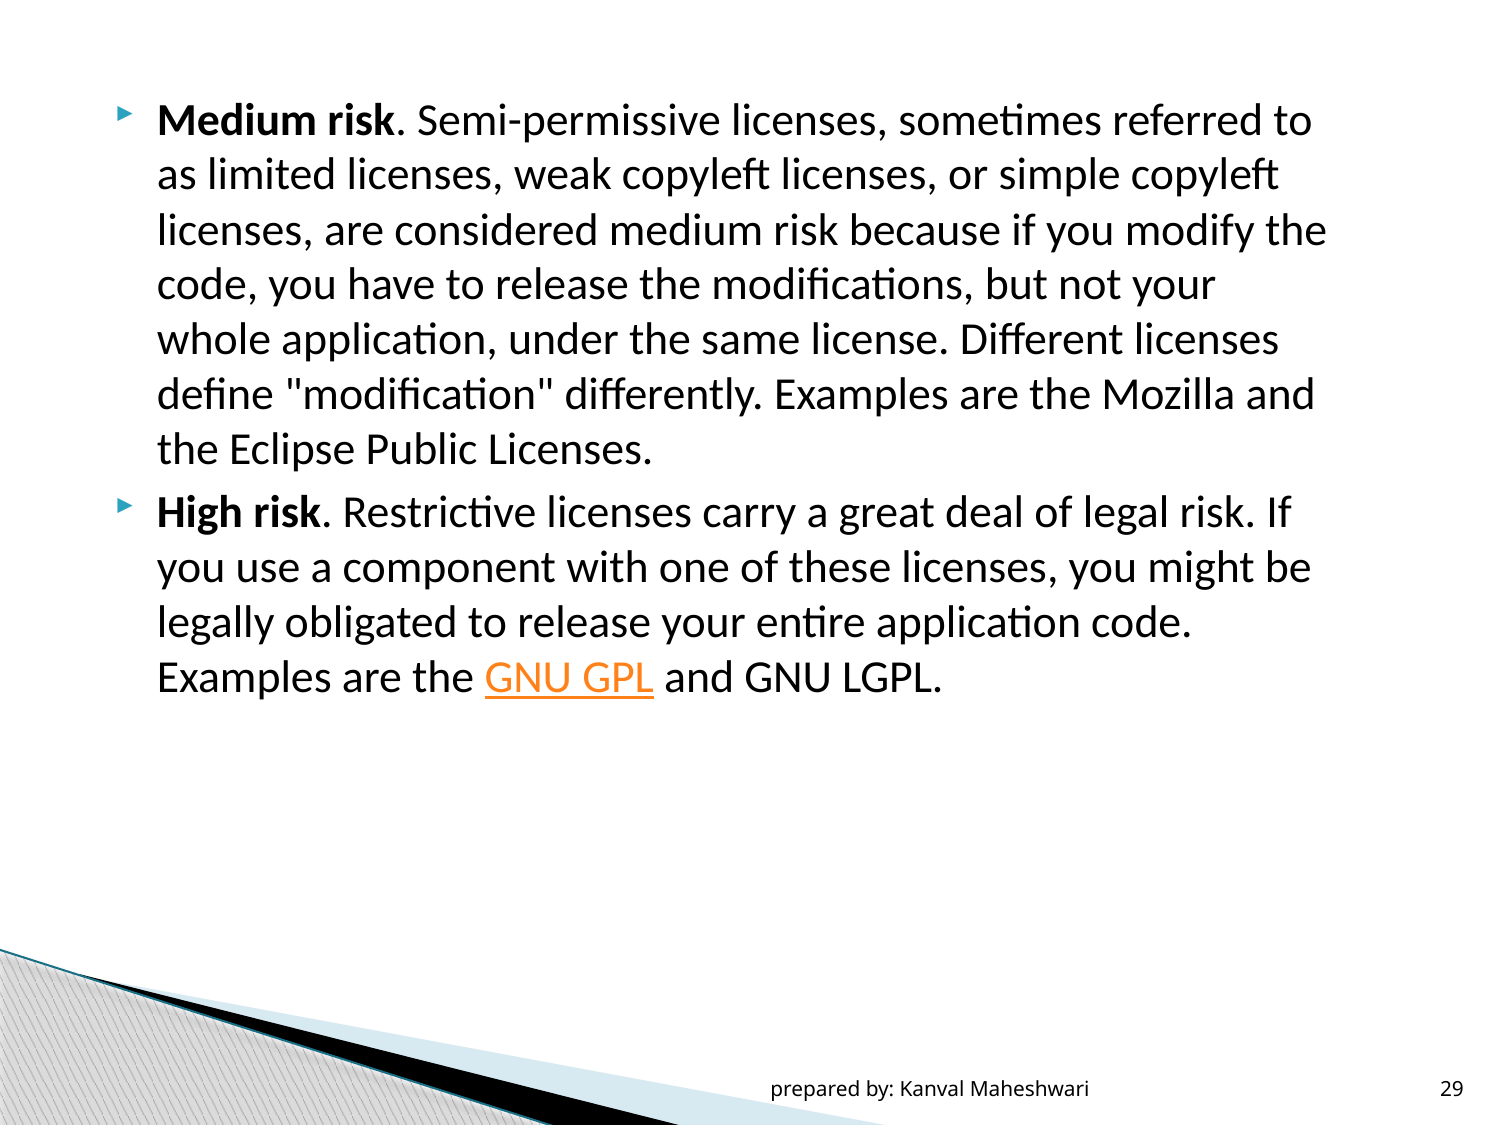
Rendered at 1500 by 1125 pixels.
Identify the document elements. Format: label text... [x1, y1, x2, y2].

footer prepared by: Kanval Maheshwari [718, 1051, 1105, 1112]
slide_number 29 [1418, 1051, 1479, 1112]
list Medium risk. Semi-permissive licenses, sometimes referred to as limited licenses, weak copyleft licenses, or simple copyleft licenses, are considered medium risk because if you modify the code, you have to release the modifications, but not your whole application, under the same license. Different licenses define "modification" differently. Examples are the Mozilla and the Eclipse Public Licenses. High risk. Restrictive licenses carry a great deal of legal risk. If you use a component with one of these licenses, you might be legally obligated to release your entire application code. Examples are the GNU GPL and GNU LGPL. [82, 82, 1350, 986]
